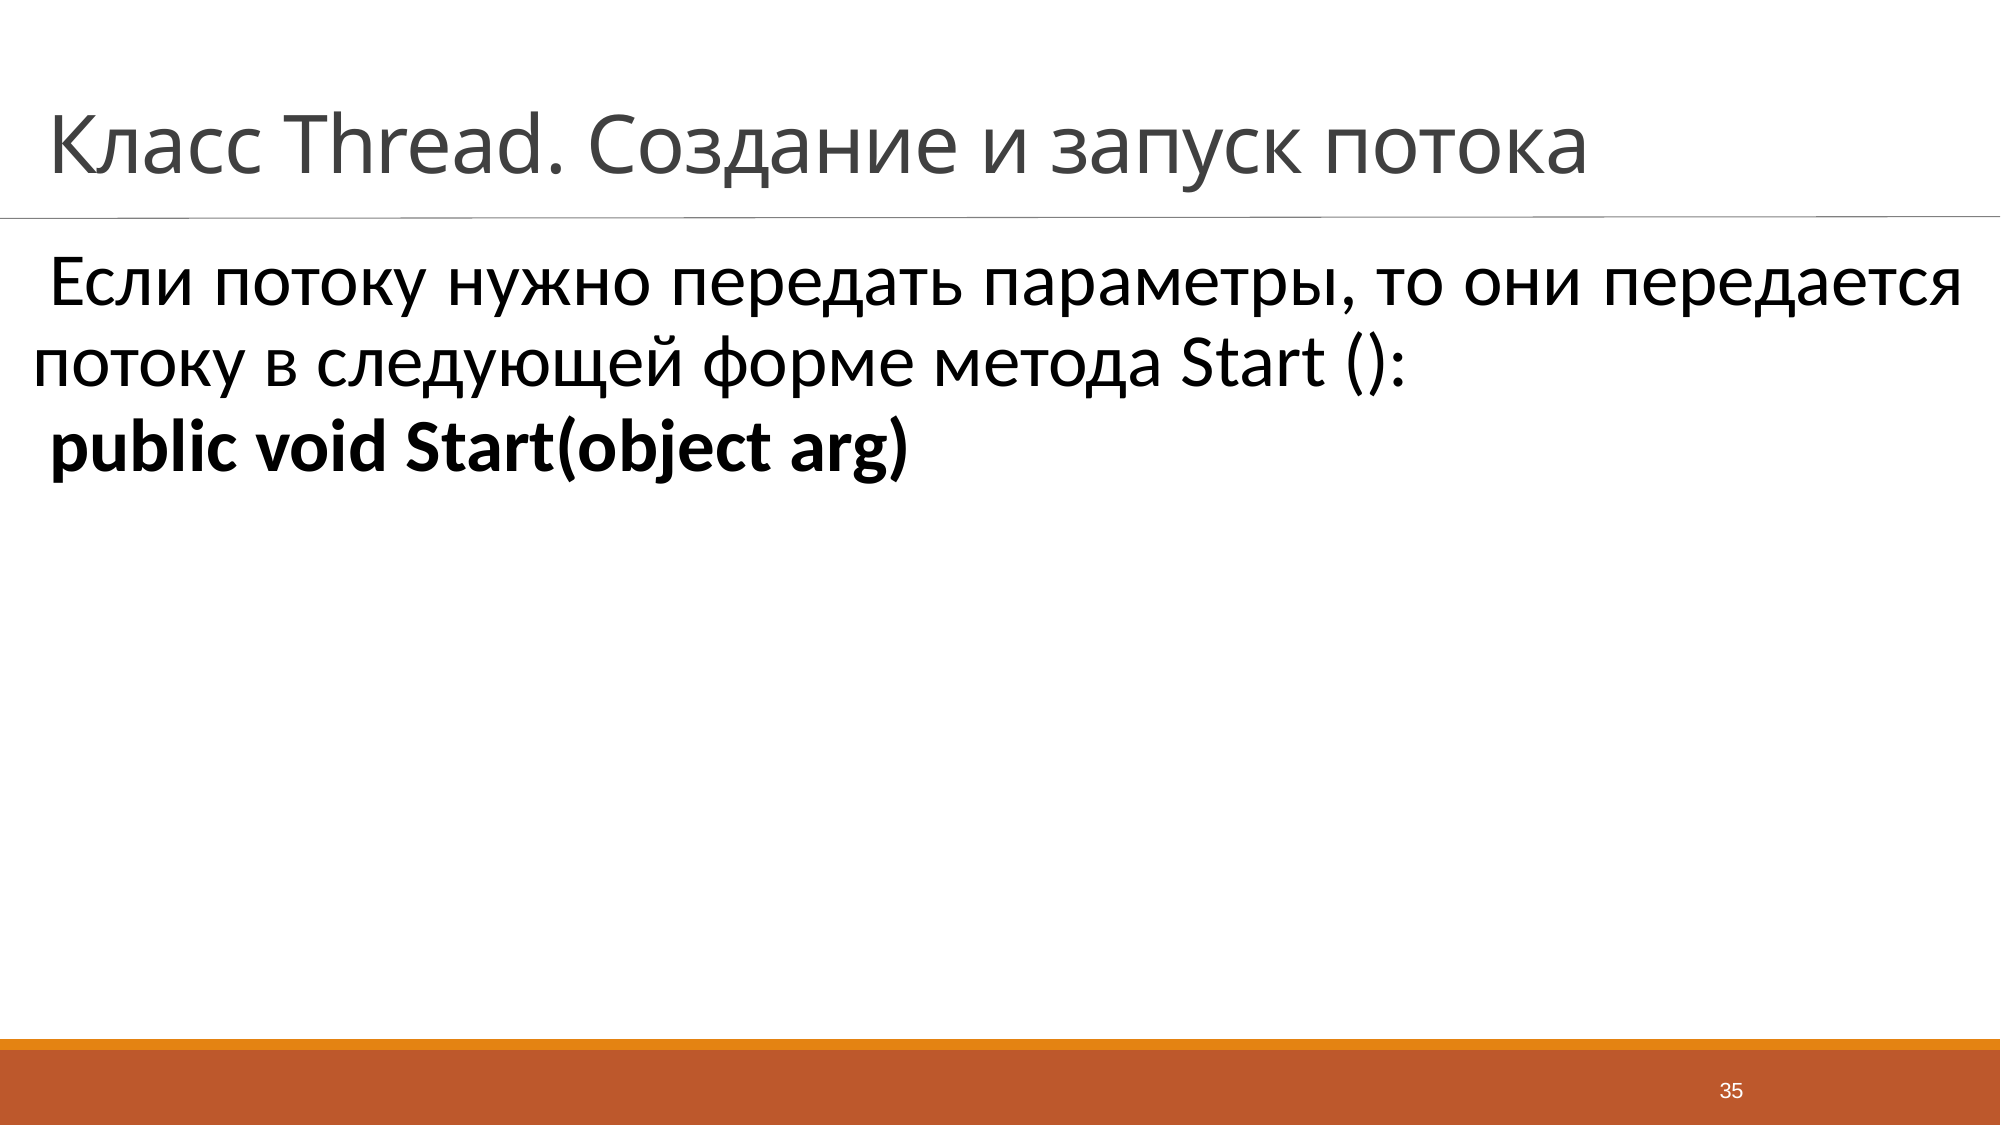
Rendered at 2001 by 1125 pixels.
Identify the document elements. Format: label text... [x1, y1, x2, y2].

title Класс Thread. Создание и запуск потока [32, 47, 1967, 198]
list Если потоку нужно передать параметры, то они передается потоку в следующей форме метода Start (): public void Start(object arg) [32, 233, 1967, 1025]
slide_number 35 [1624, 1059, 1840, 1120]
